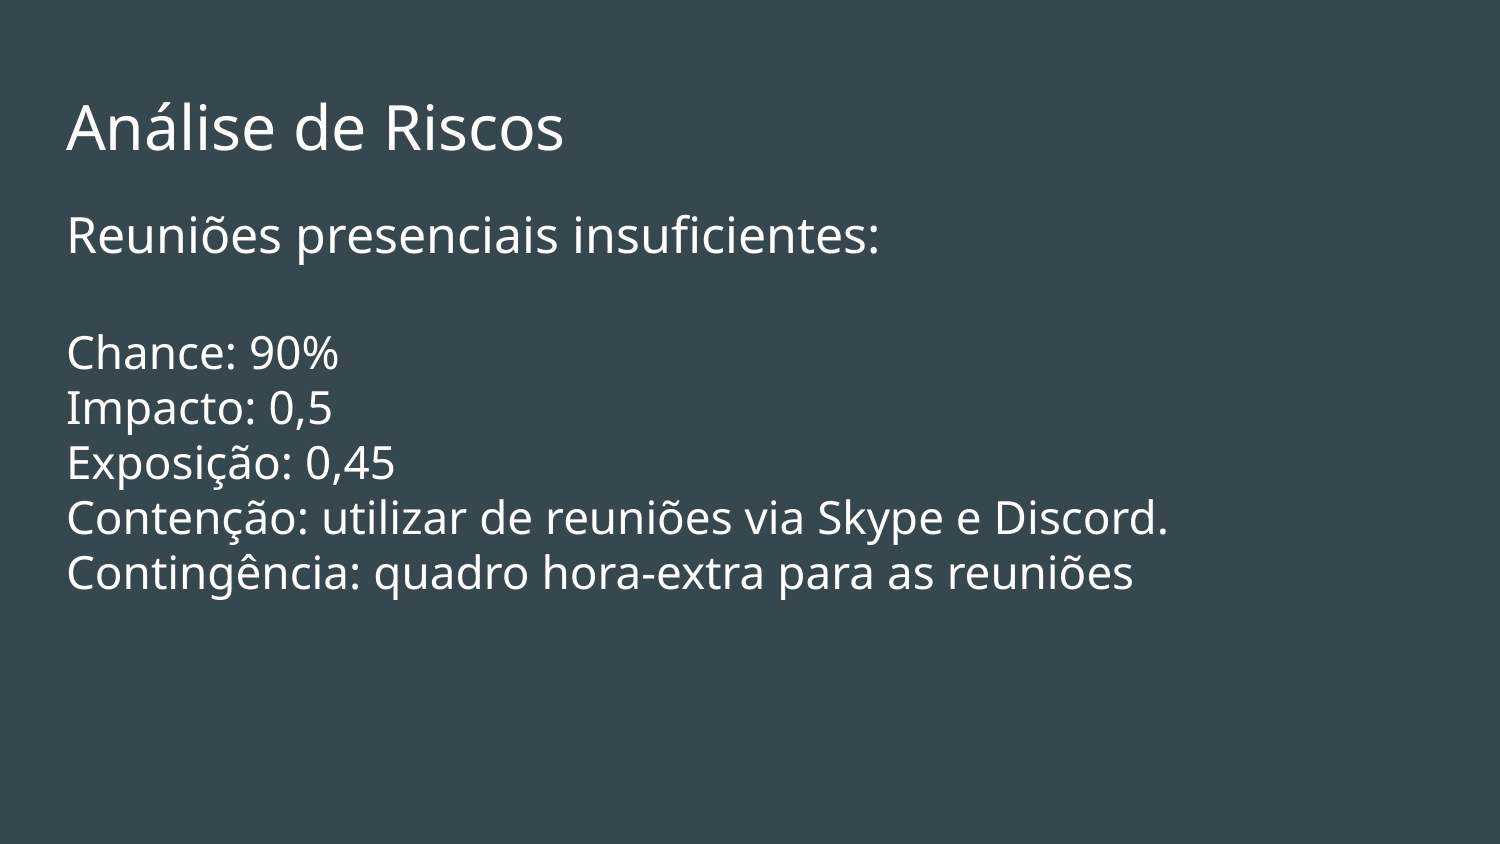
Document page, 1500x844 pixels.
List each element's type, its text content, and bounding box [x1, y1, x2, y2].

list Reuniões presenciais insuficientes: Chance: 90% Impacto: 0,5 Exposição: 0,45 Contenção: utilizar de reuniões via Skype e Discord. Contingência: quadro hora-extra para as reuniões [51, 189, 1449, 750]
title Análise de Riscos [51, 72, 1449, 167]
